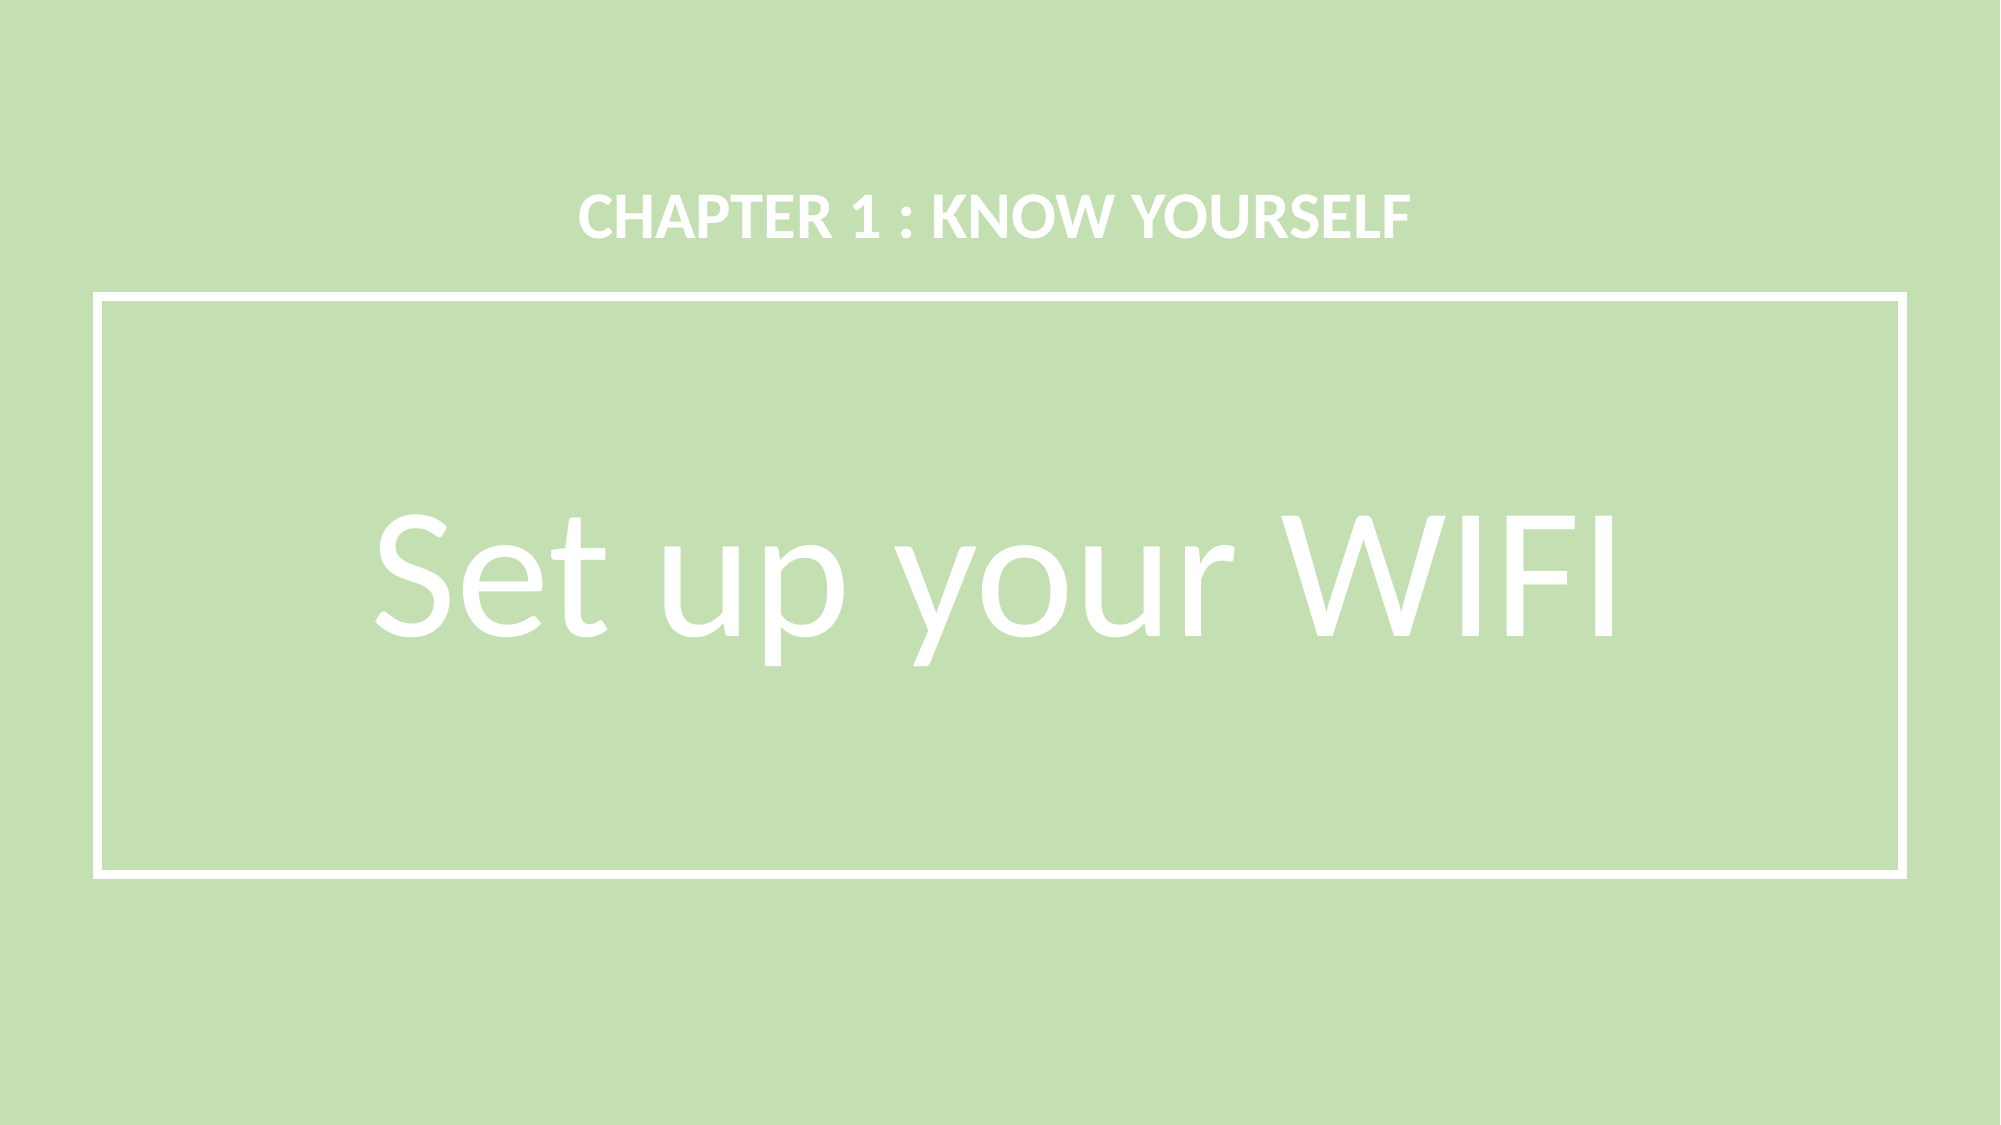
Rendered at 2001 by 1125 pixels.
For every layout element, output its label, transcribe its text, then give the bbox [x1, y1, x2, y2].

text_box CHAPTER 1 : KNOW YOURSELF [514, 164, 1477, 260]
text_box [0, 0, 2000, 1125]
text_box [97, 296, 1903, 875]
